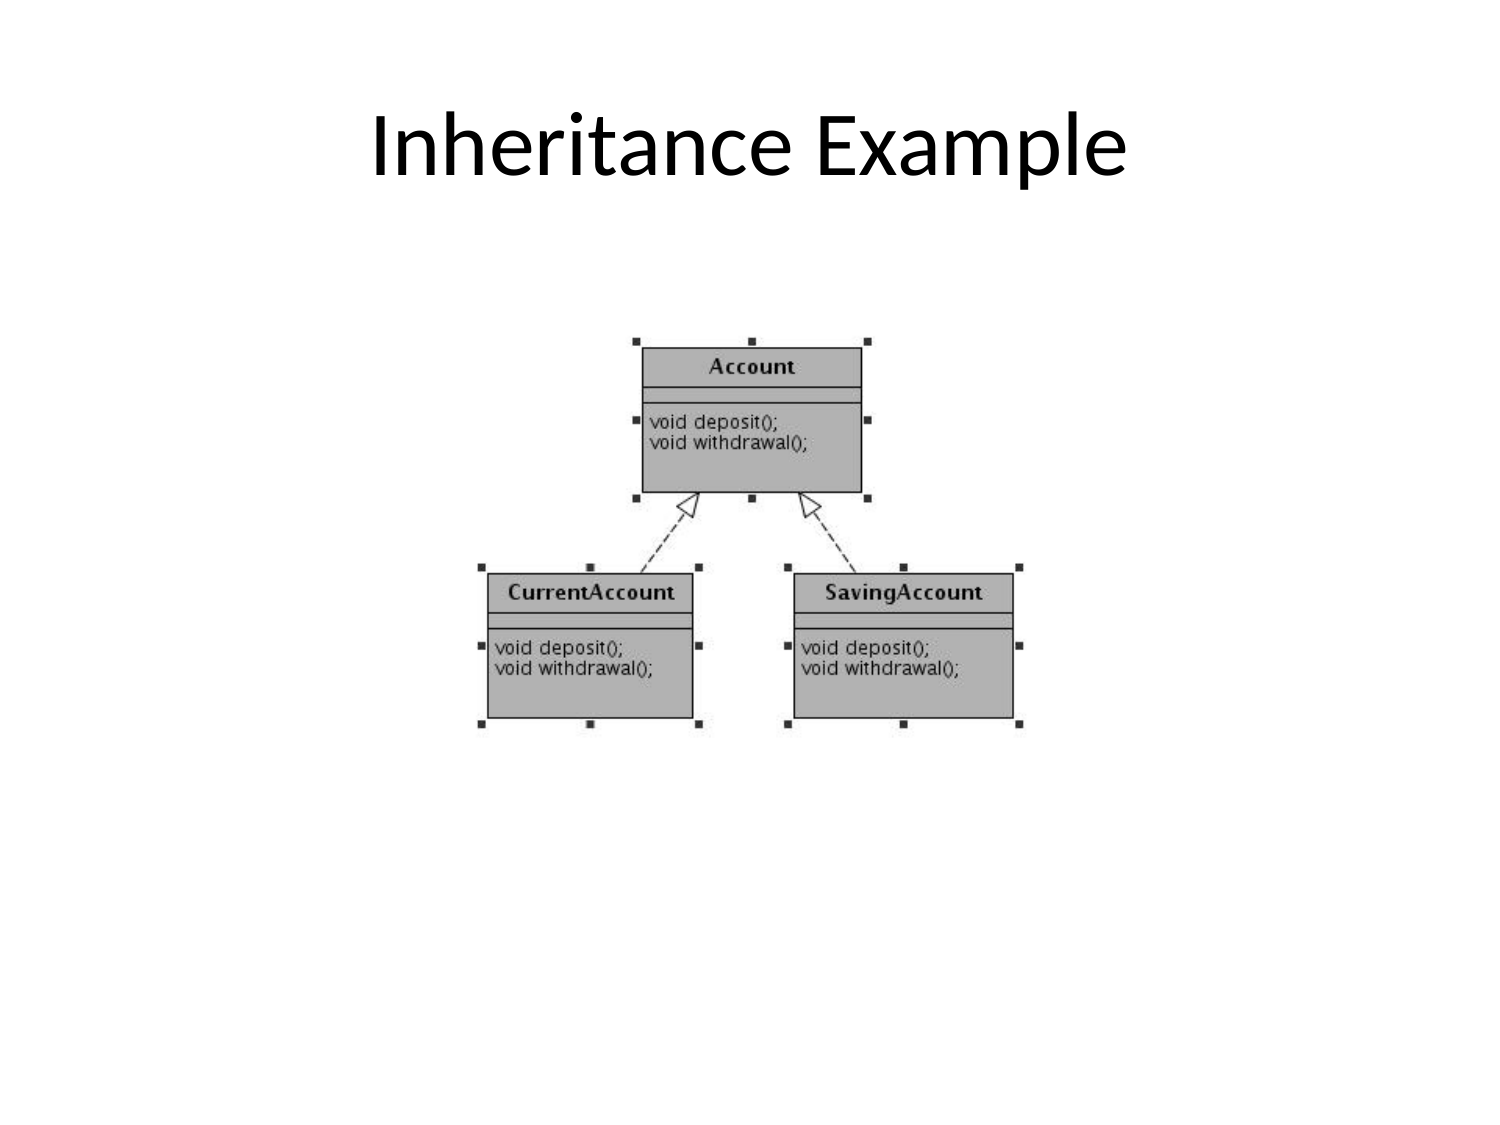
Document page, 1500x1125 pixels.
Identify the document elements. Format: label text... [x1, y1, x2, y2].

title Inheritance Example [75, 45, 1425, 233]
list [463, 324, 1037, 741]
